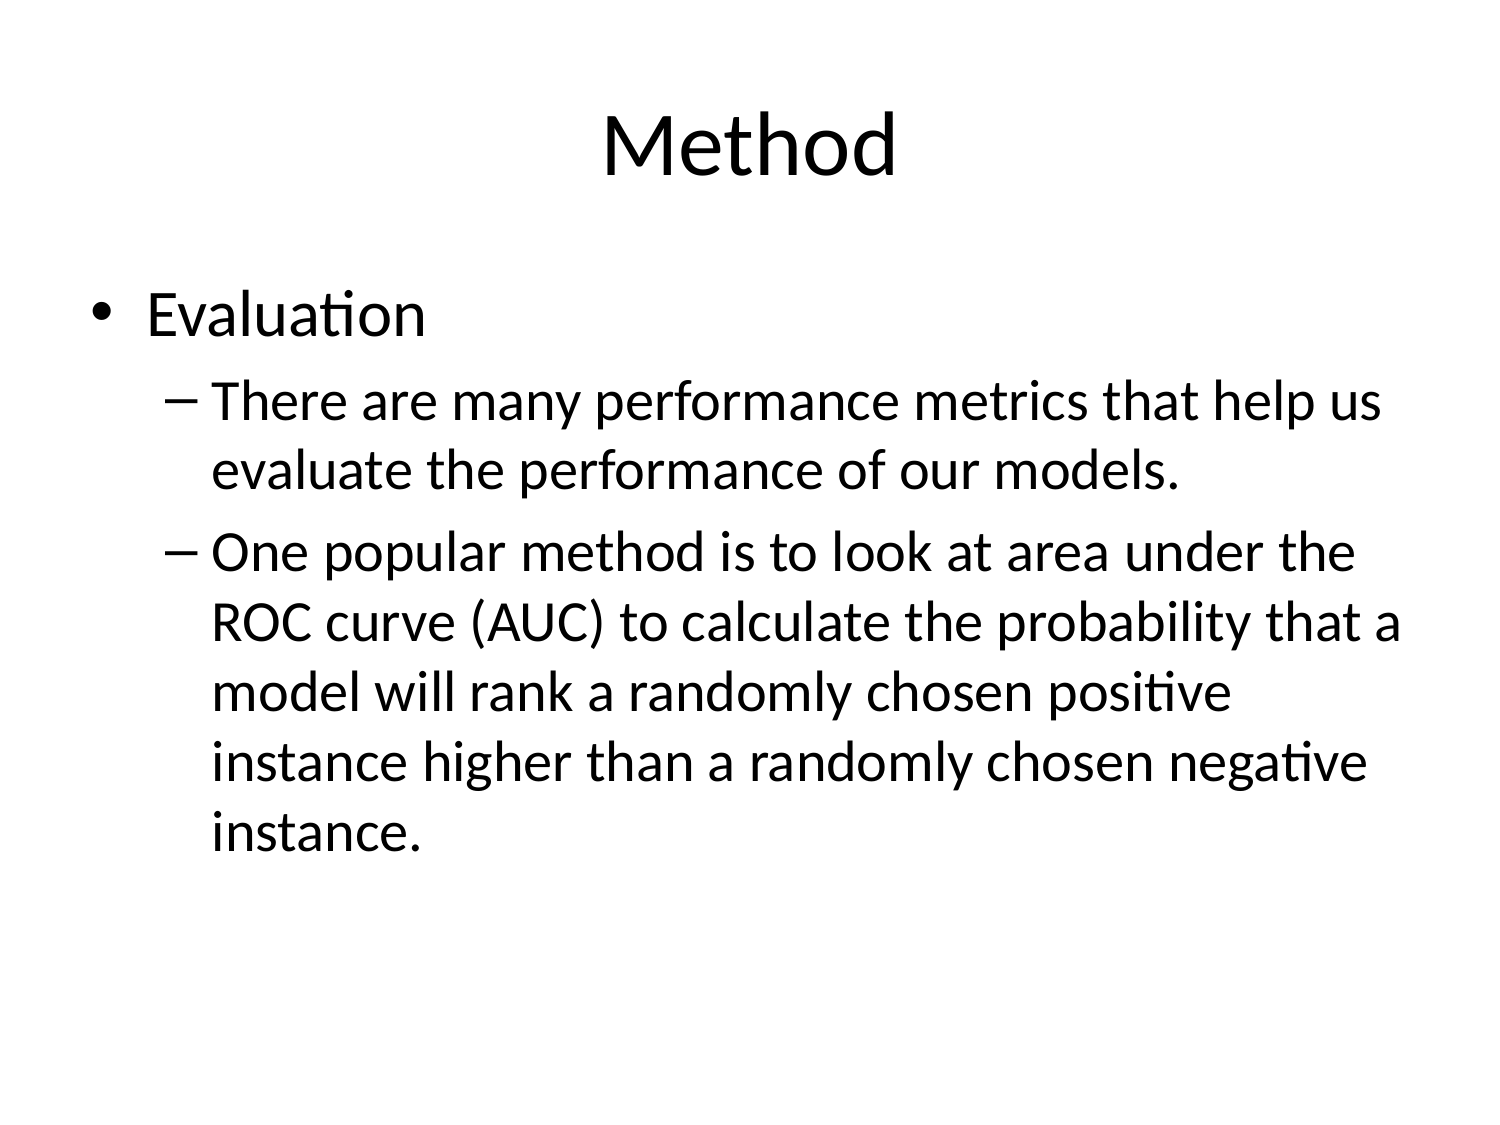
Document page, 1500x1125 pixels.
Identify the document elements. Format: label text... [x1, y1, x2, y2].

list Evaluation There are many performance metrics that help us evaluate the performance of our models. One popular method is to look at area under the ROC curve (AUC) to calculate the probability that a model will rank a randomly chosen positive instance higher than a randomly chosen negative instance. [75, 262, 1425, 1005]
title Method [75, 45, 1425, 233]
